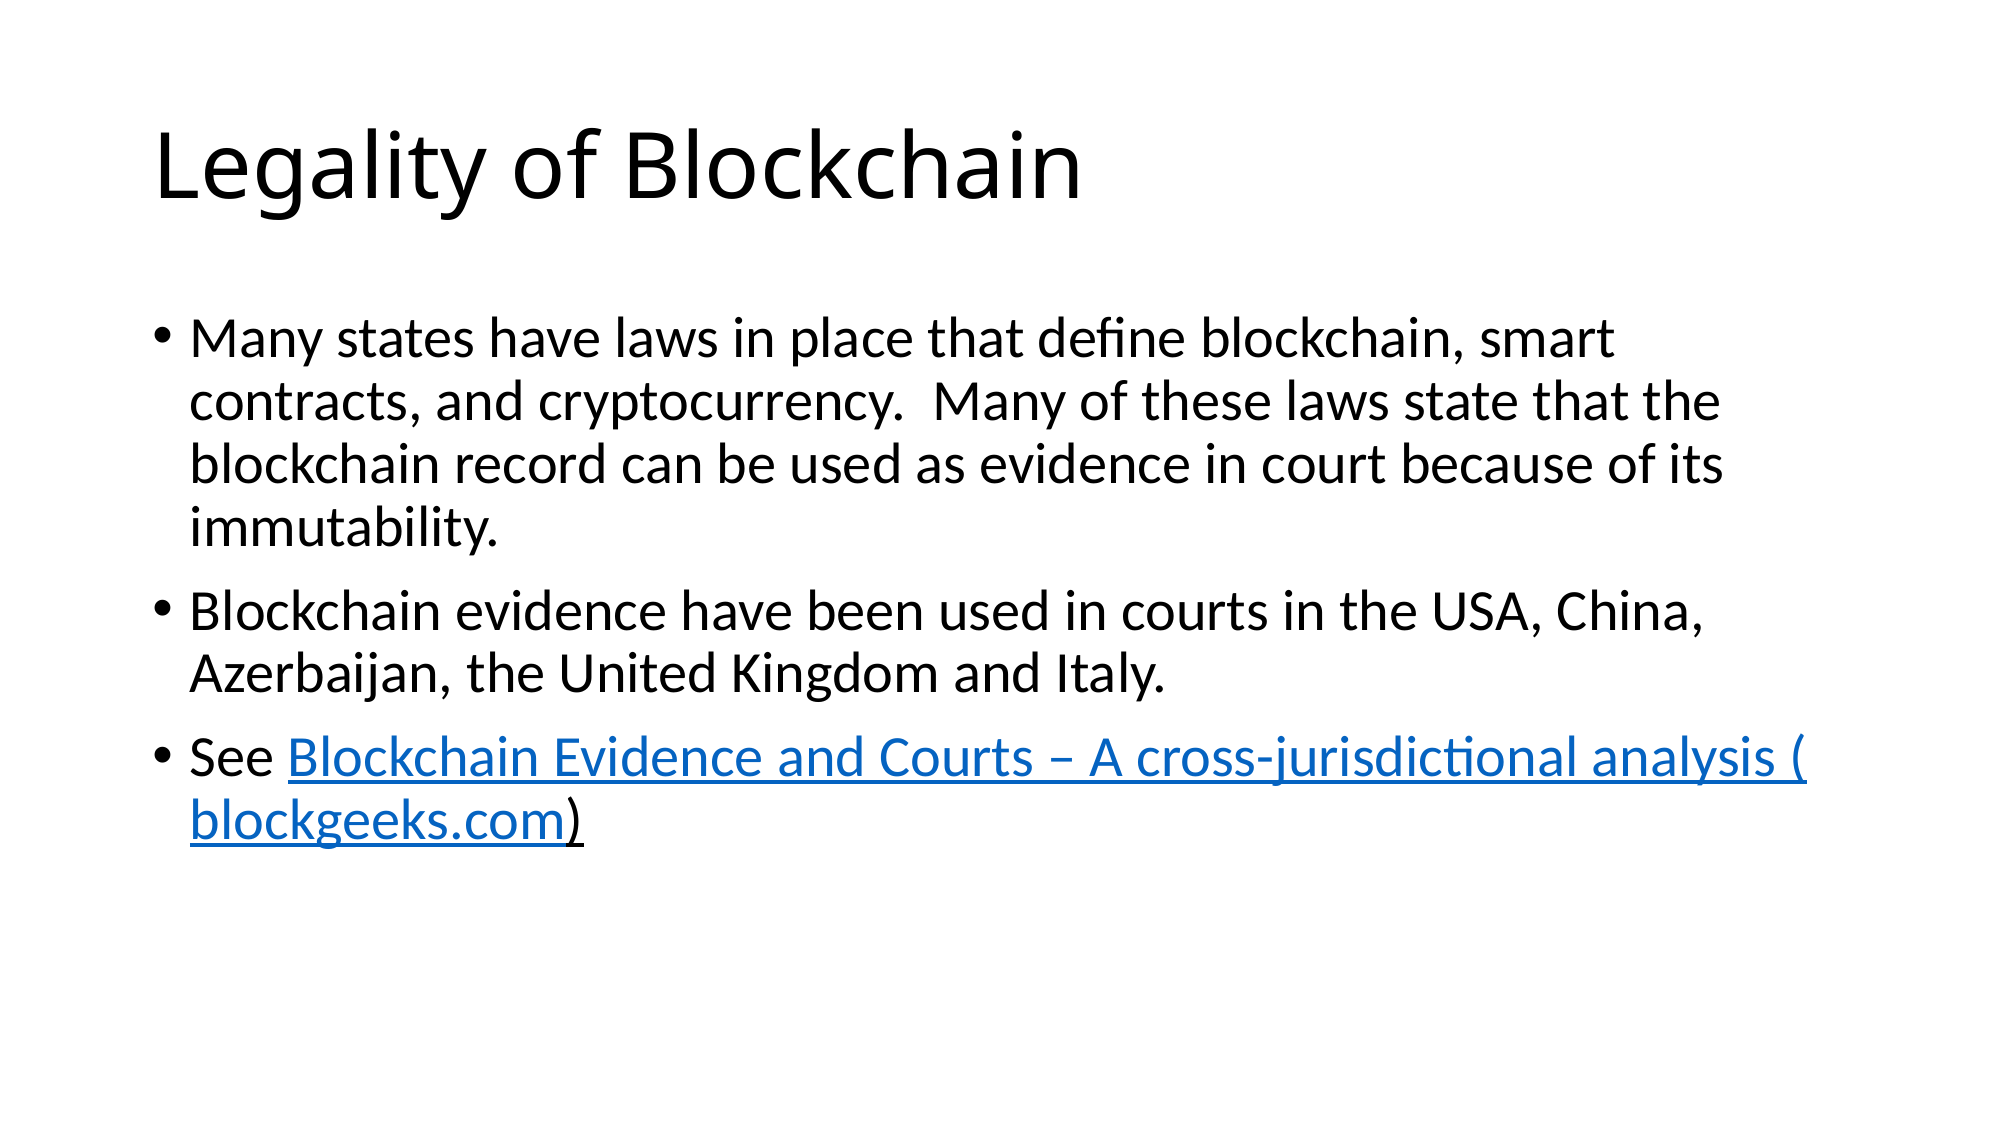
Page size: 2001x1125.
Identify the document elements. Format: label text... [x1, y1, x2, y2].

title Legality of Blockchain [137, 59, 1863, 278]
list Many states have laws in place that define blockchain, smart contracts, and cryptocurrency. Many of these laws state that the blockchain record can be used as evidence in court because of its immutability. Blockchain evidence have been used in courts in the USA, China, Azerbaijan, the United Kingdom and Italy. See Blockchain Evidence and Courts – A cross-jurisdictional analysis (blockgeeks.com) [137, 299, 1863, 1014]
